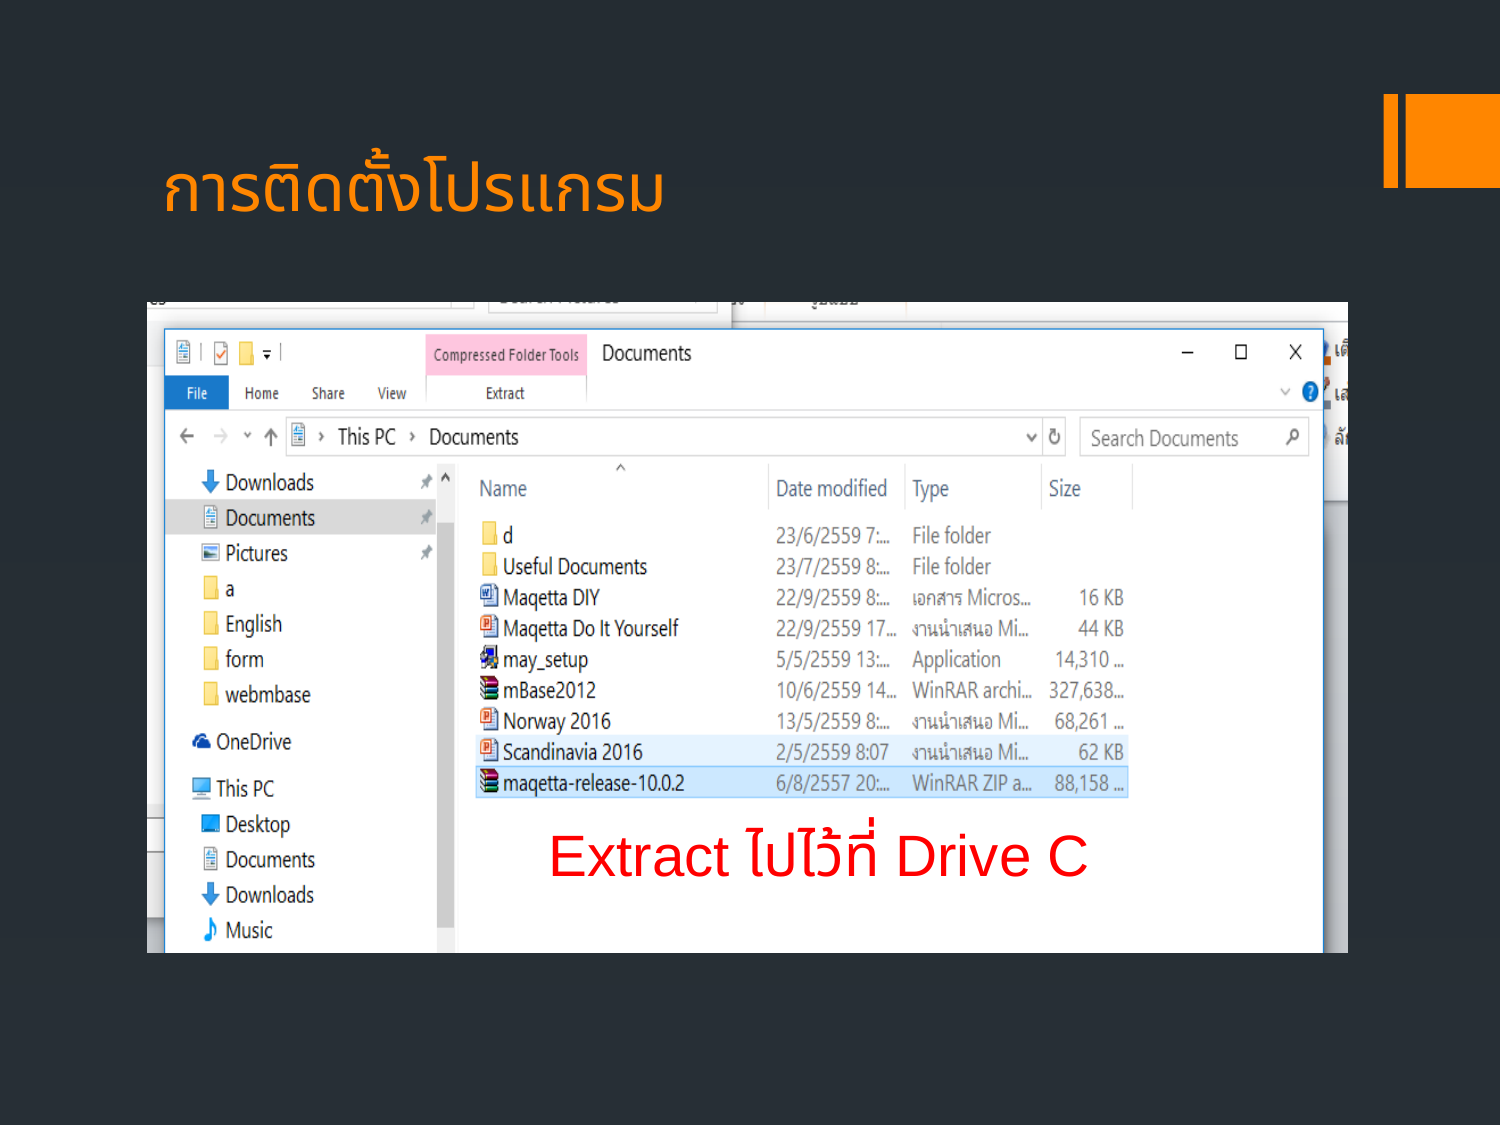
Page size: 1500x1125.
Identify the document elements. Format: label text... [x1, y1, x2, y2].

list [146, 302, 1348, 953]
title การติดตั้งโปรแกรม [147, 42, 1348, 233]
